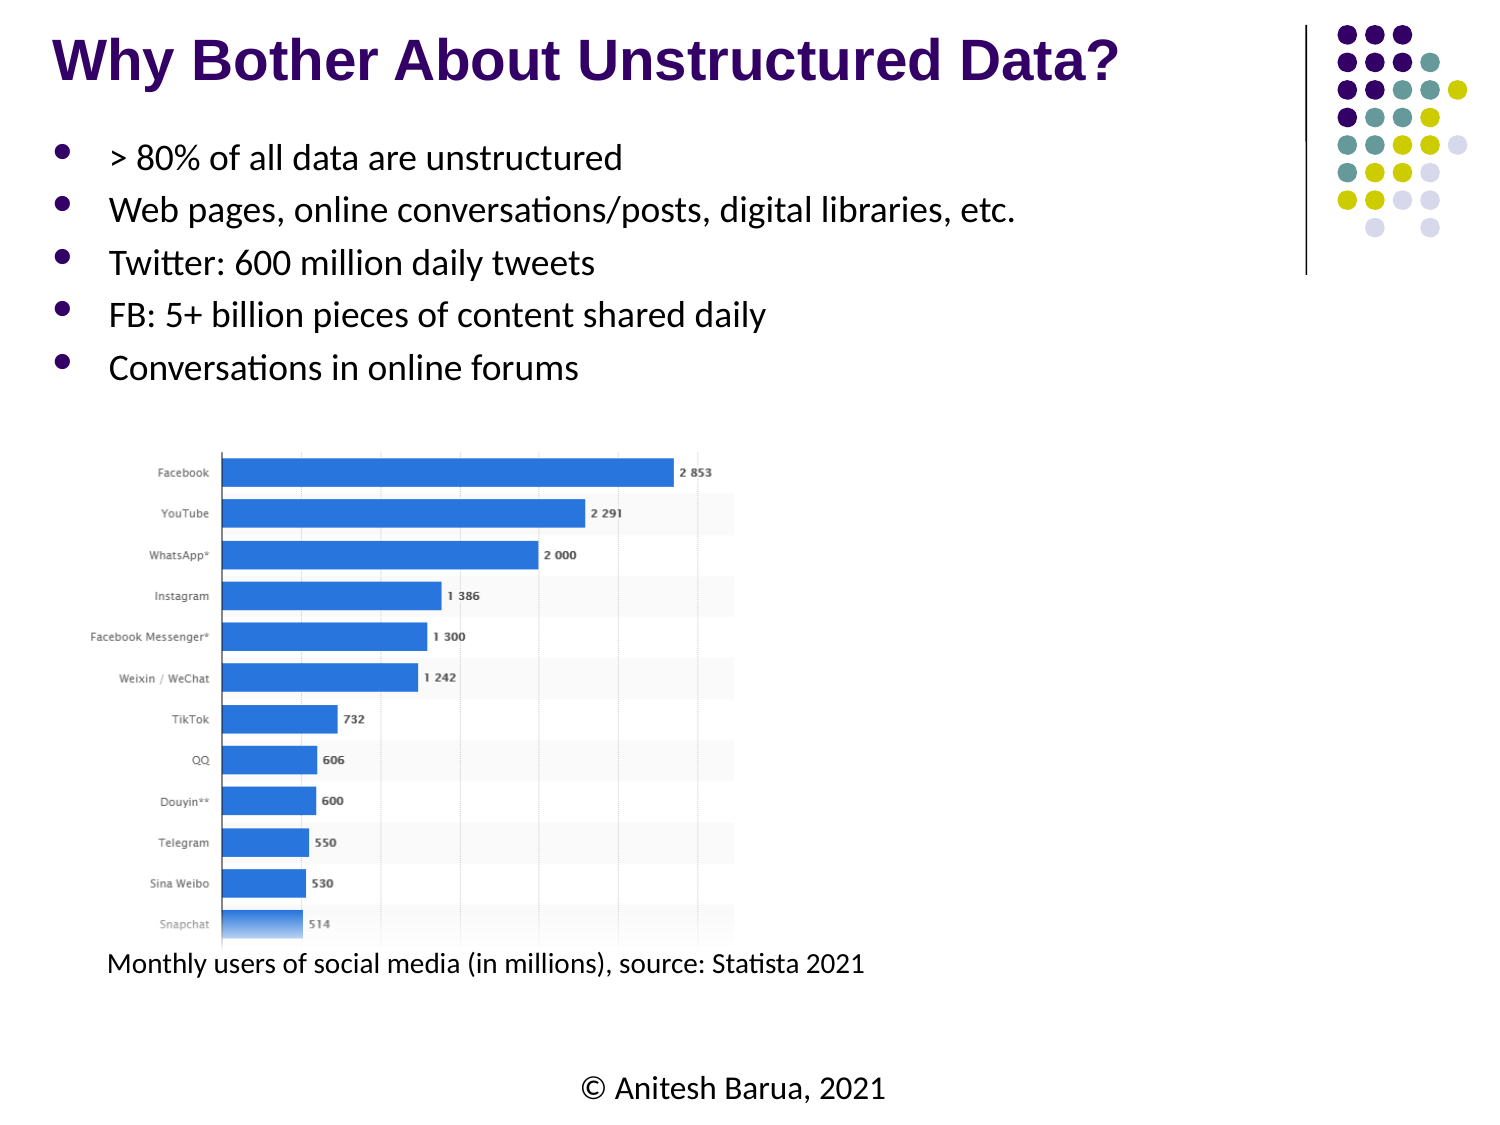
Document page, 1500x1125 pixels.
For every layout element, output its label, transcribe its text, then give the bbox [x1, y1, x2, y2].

picture [87, 440, 734, 965]
text_box © Anitesh Barua, 2021 [564, 1056, 902, 1114]
text_box Monthly users of social media (in millions), source: Statista 2021 [92, 937, 881, 988]
title Why Bother About Unstructured Data? [37, 0, 1388, 101]
list > 80% of all data are unstructured Web pages, online conversations/posts, digital libraries, etc. Twitter: 600 million daily tweets FB: 5+ billion pieces of content shared daily Conversations in online forums [37, 124, 1388, 868]
